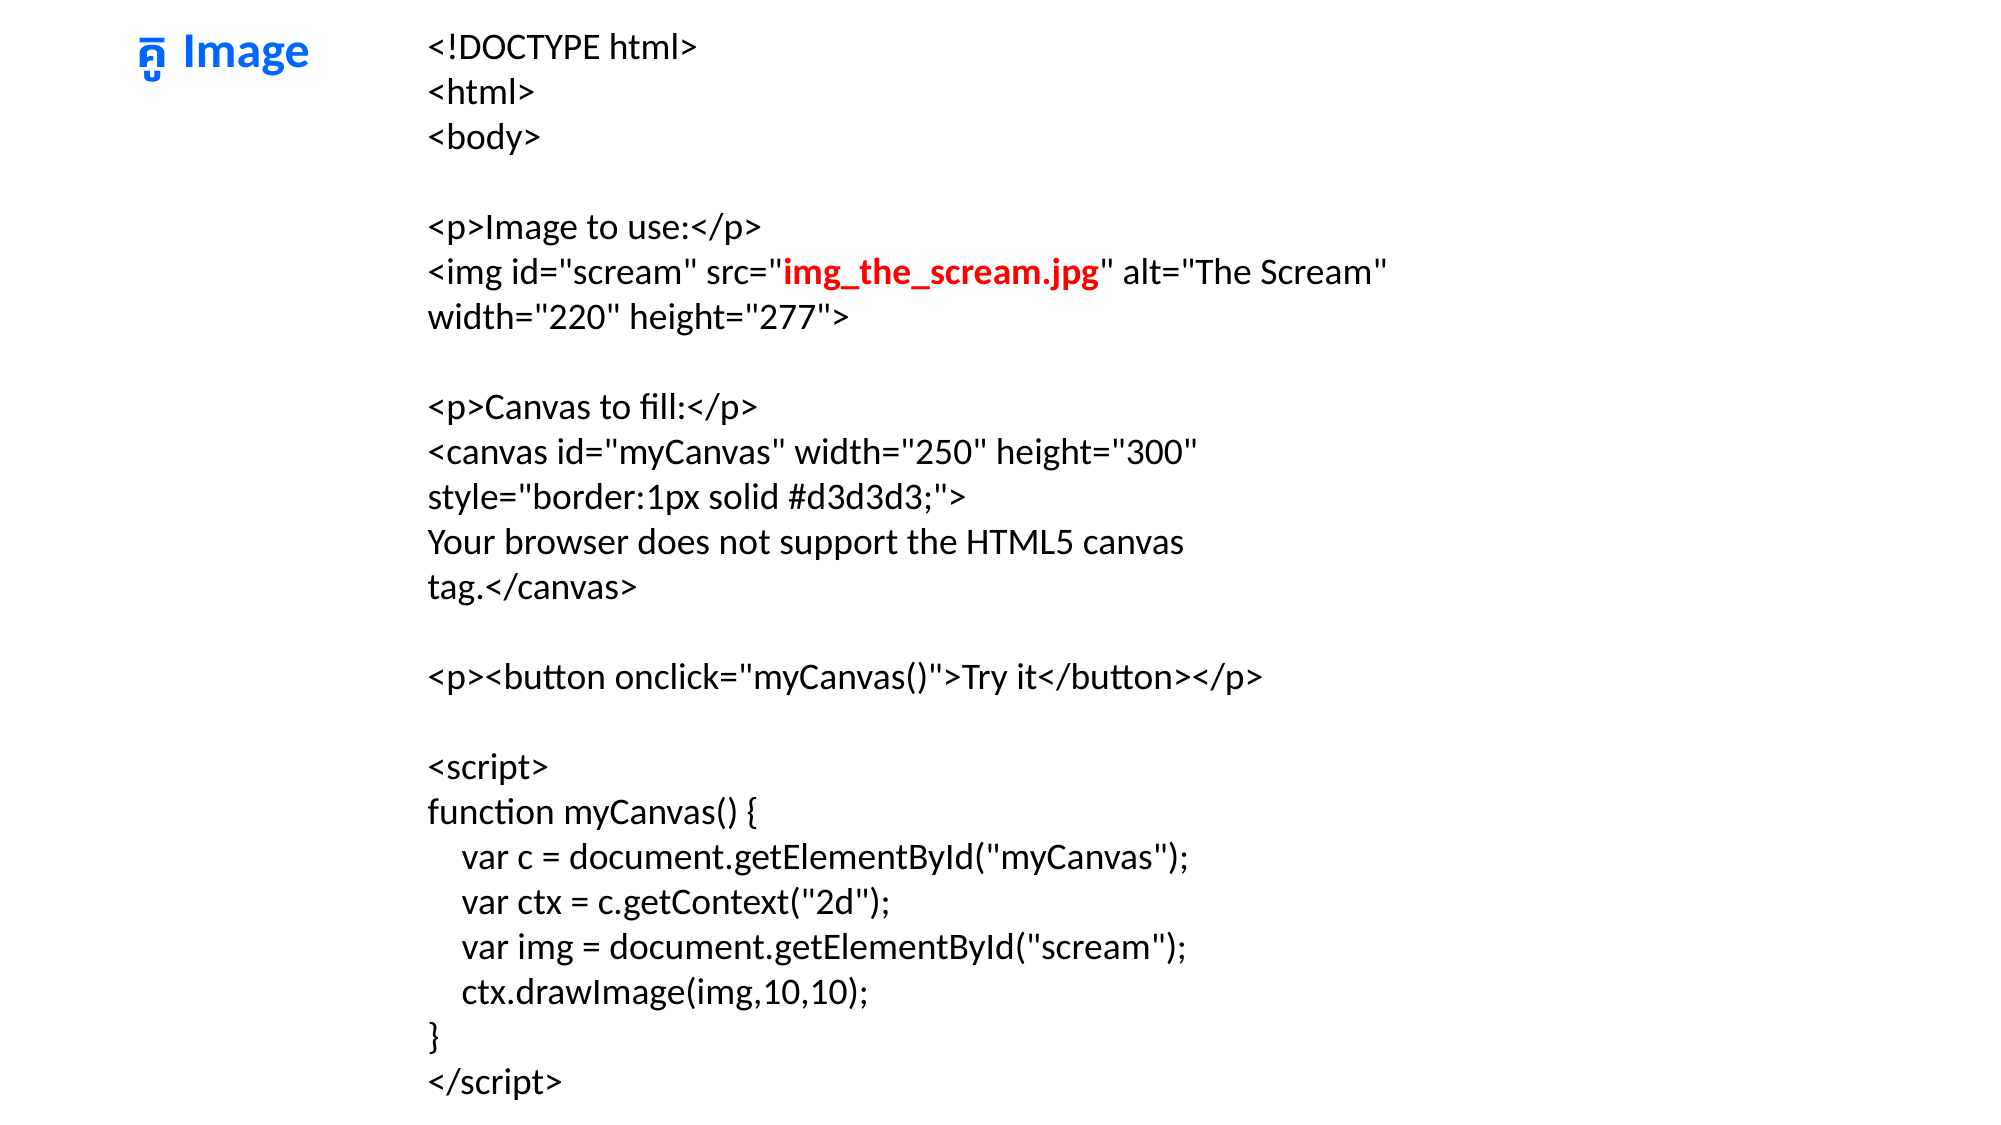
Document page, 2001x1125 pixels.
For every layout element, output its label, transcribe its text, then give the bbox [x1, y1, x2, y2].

text_box <!DOCTYPE html> <html> <body> <p>Image to use:</p> <img id="scream" src="img_the_scream.jpg" alt="The Scream" width="220" height="277"> <p>Canvas to fill:</p> <canvas id="myCanvas" width="250" height="300" style="border:1px solid #d3d3d3;"> Your browser does not support the HTML5 canvas tag.</canvas> <p><button onclick="myCanvas()">Try it</button></p> <script> function myCanvas() { var c = document.getElementById("myCanvas"); var ctx = c.getContext("2d"); var img = document.getElementById("scream"); ctx.drawImage(img,10,10); } </script> </body> </html> [412, 14, 1413, 1125]
text_box គូ Image [120, 10, 325, 86]
